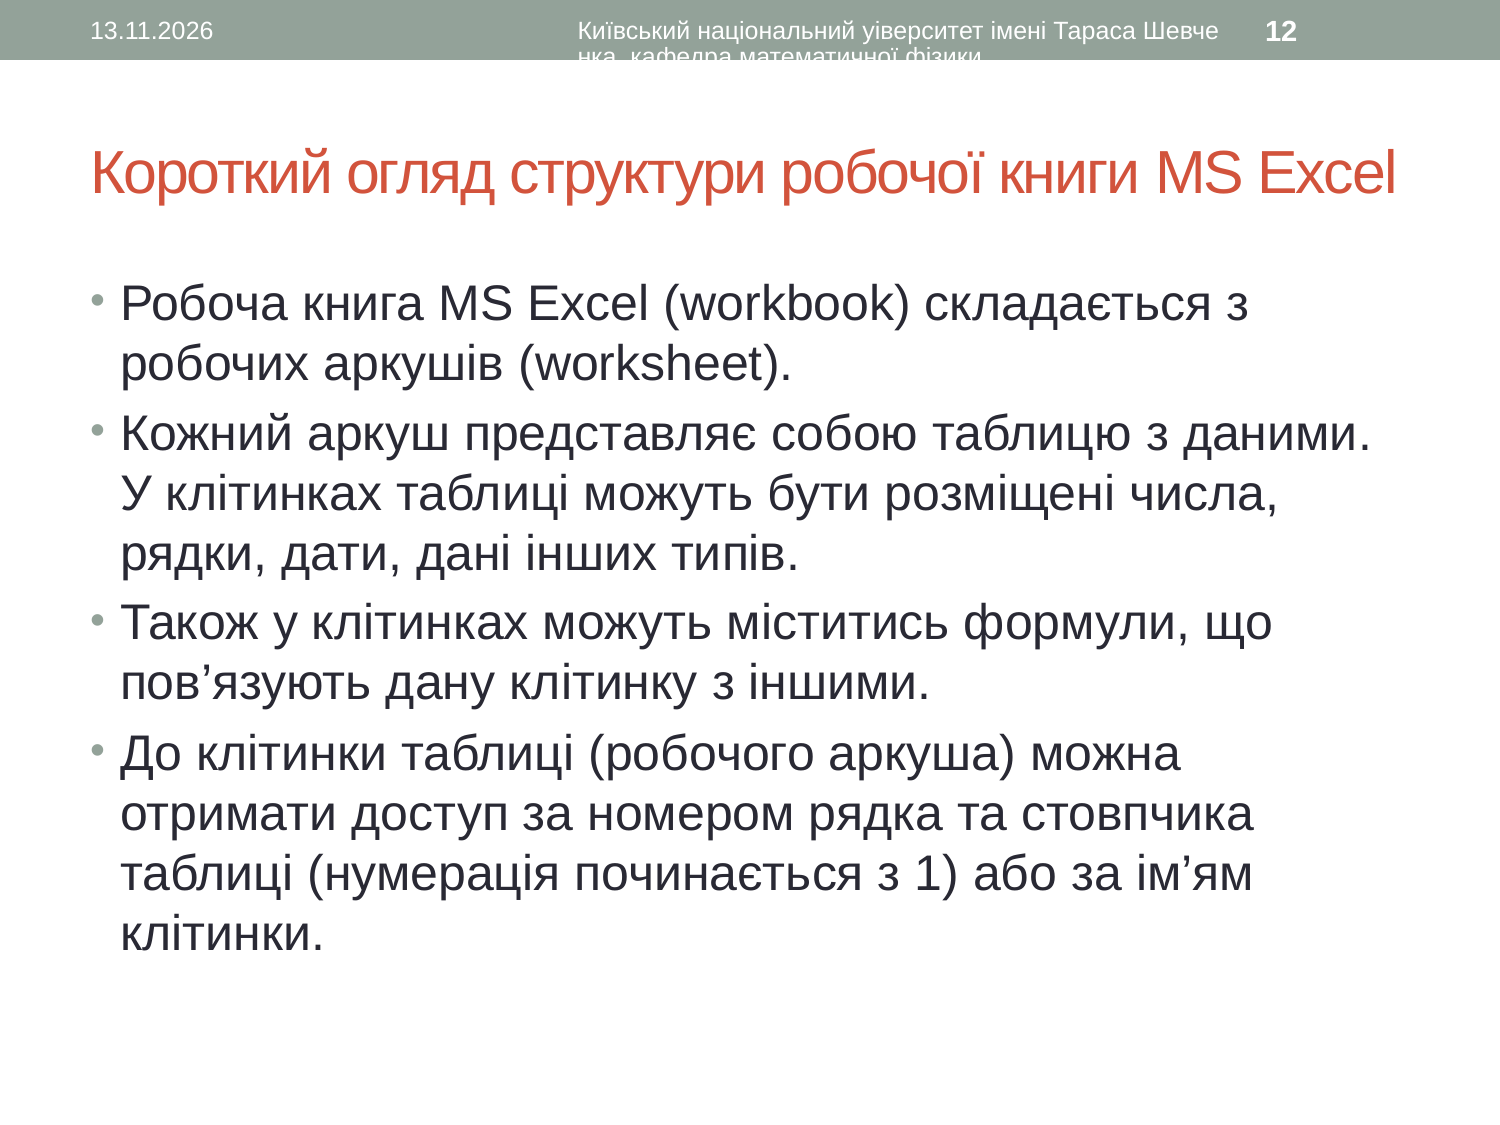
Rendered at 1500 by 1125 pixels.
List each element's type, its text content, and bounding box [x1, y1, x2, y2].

list Робоча книга MS Excel (workbook) складається з робочих аркушів (worksheet). Кожний аркуш представляє собою таблицю з даними. У клітинках таблиці можуть бути розміщені числа, рядки, дати, дані інших типів. Також у клітинках можуть міститись формули, що пов’язують дану клітинку з іншими. До клітинки таблиці (робочого аркуша) можна отримати доступ за номером рядка та стовпчика таблиці (нумерація починається з 1) або за ім’ям клітинки. [75, 262, 1425, 1063]
footer Київський національний уіверситет імені Тараса Шевченка, кафедра математичної фізики [562, 3, 1238, 57]
title Короткий огляд структури робочої книги MS Excel [75, 87, 1425, 250]
slide_number 12 [1250, 3, 1425, 57]
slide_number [75, 3, 550, 57]
